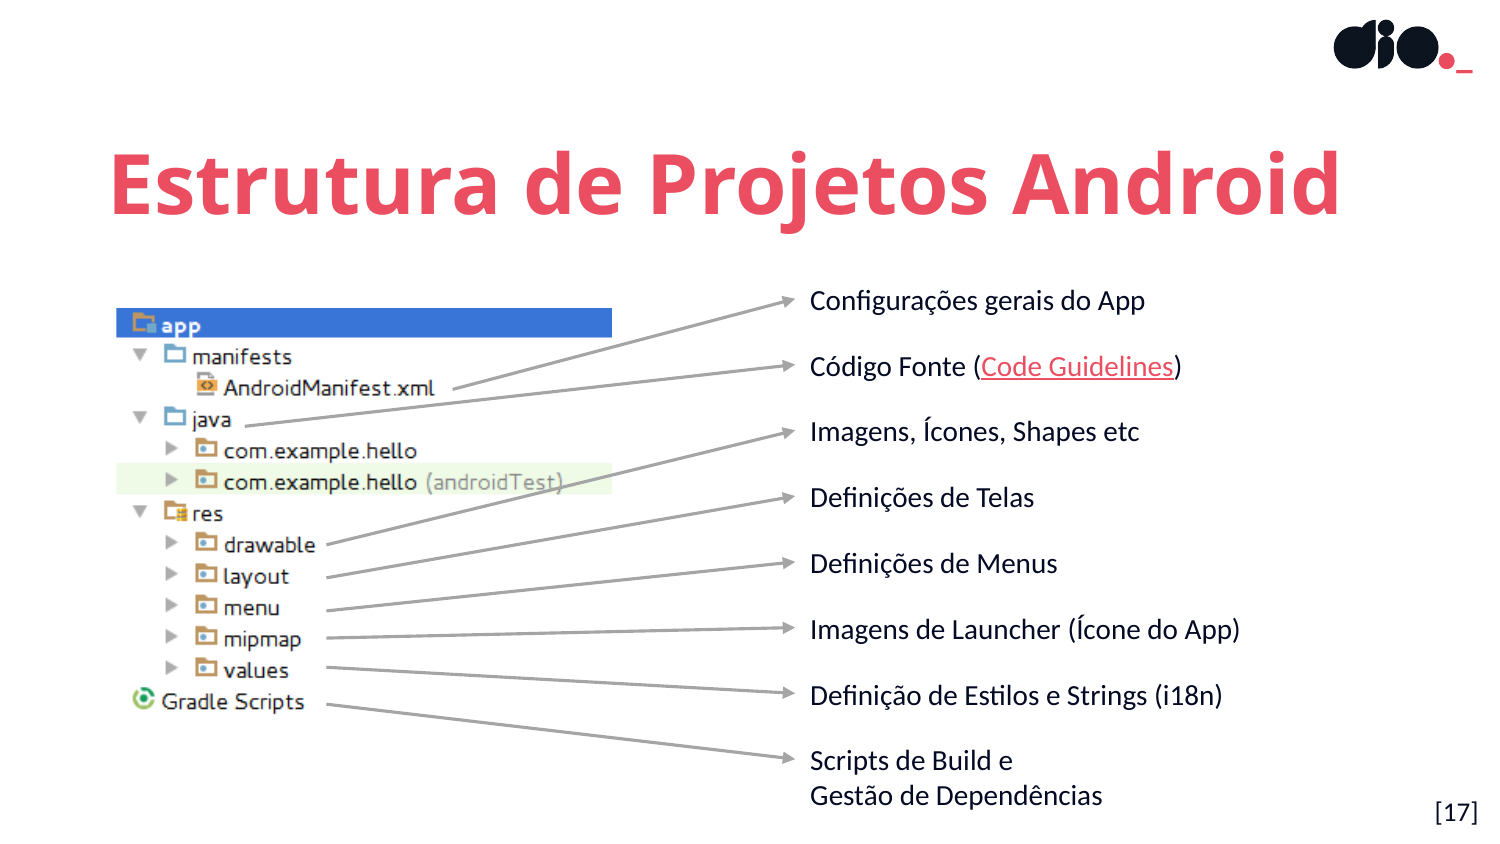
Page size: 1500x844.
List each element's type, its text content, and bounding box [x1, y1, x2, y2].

text_box Scripts de Build e Gestão de Dependências [795, 726, 1435, 792]
text_box Estrutura de Projetos Android [92, 104, 1408, 243]
text_box Configurações gerais do App [795, 266, 1405, 332]
text_box Definições de Telas [799, 463, 1185, 529]
text_box Imagens de Launcher (Ícone do App) [795, 595, 1405, 661]
slide_number [‹#›] [1403, 779, 1494, 844]
text_box Definição de Estilos e Strings (i18n) [795, 660, 1435, 726]
picture [116, 308, 625, 722]
text_box Imagens, Ícones, Shapes etc [798, 397, 1405, 463]
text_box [244, 364, 796, 427]
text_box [326, 430, 796, 495]
text_box Definições de Menus [799, 529, 1185, 595]
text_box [326, 667, 796, 694]
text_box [326, 627, 796, 639]
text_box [326, 561, 796, 612]
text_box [326, 495, 796, 561]
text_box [452, 298, 796, 364]
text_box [326, 703, 796, 760]
text_box Código Fonte (Code Guidelines) [799, 332, 1435, 397]
picture [1333, 19, 1473, 74]
